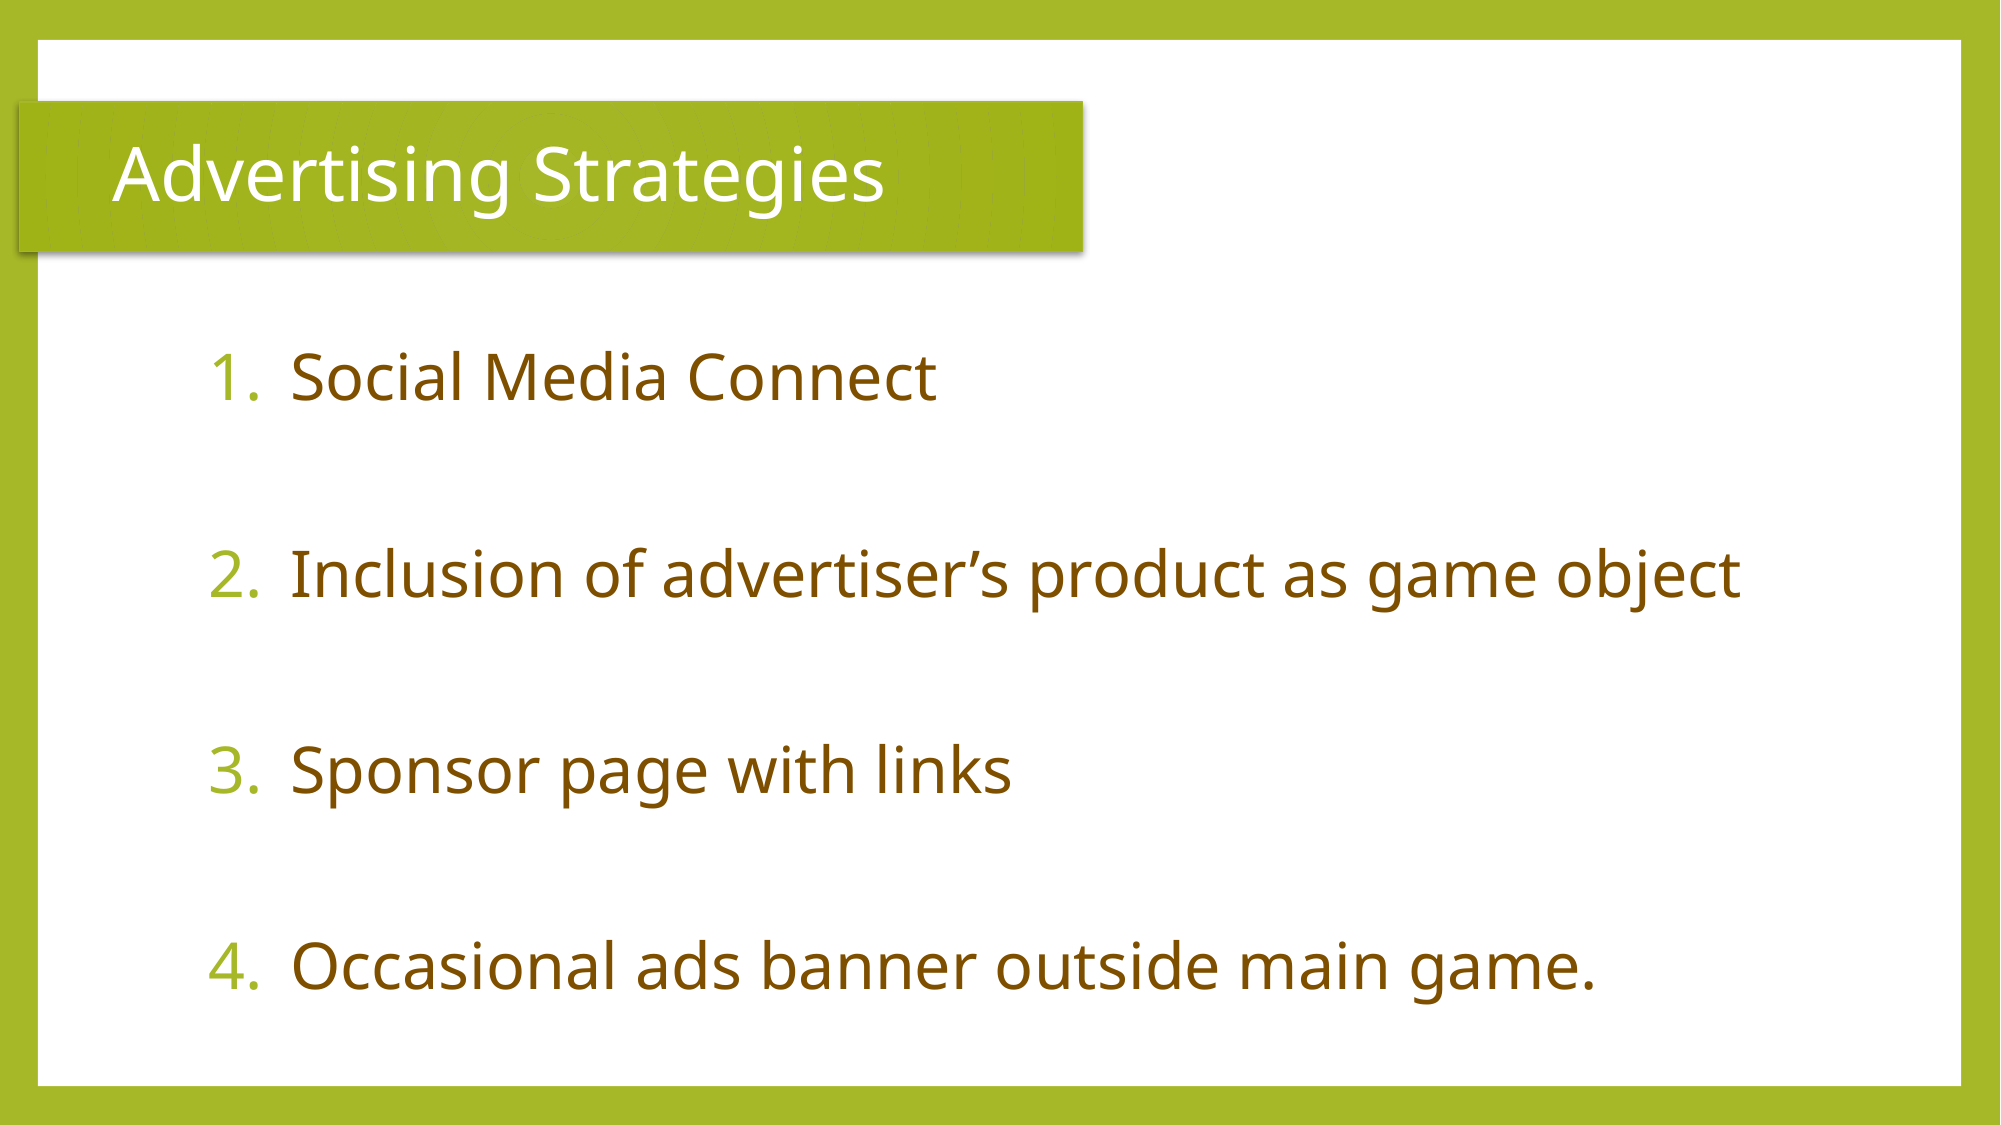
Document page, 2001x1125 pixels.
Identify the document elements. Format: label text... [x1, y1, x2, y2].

text_box Advertising Strategies [19, 101, 1083, 252]
list Social Media Connect Inclusion of advertiser’s product as game object Sponsor page with links Occasional ads banner outside main game. [187, 337, 1808, 1024]
